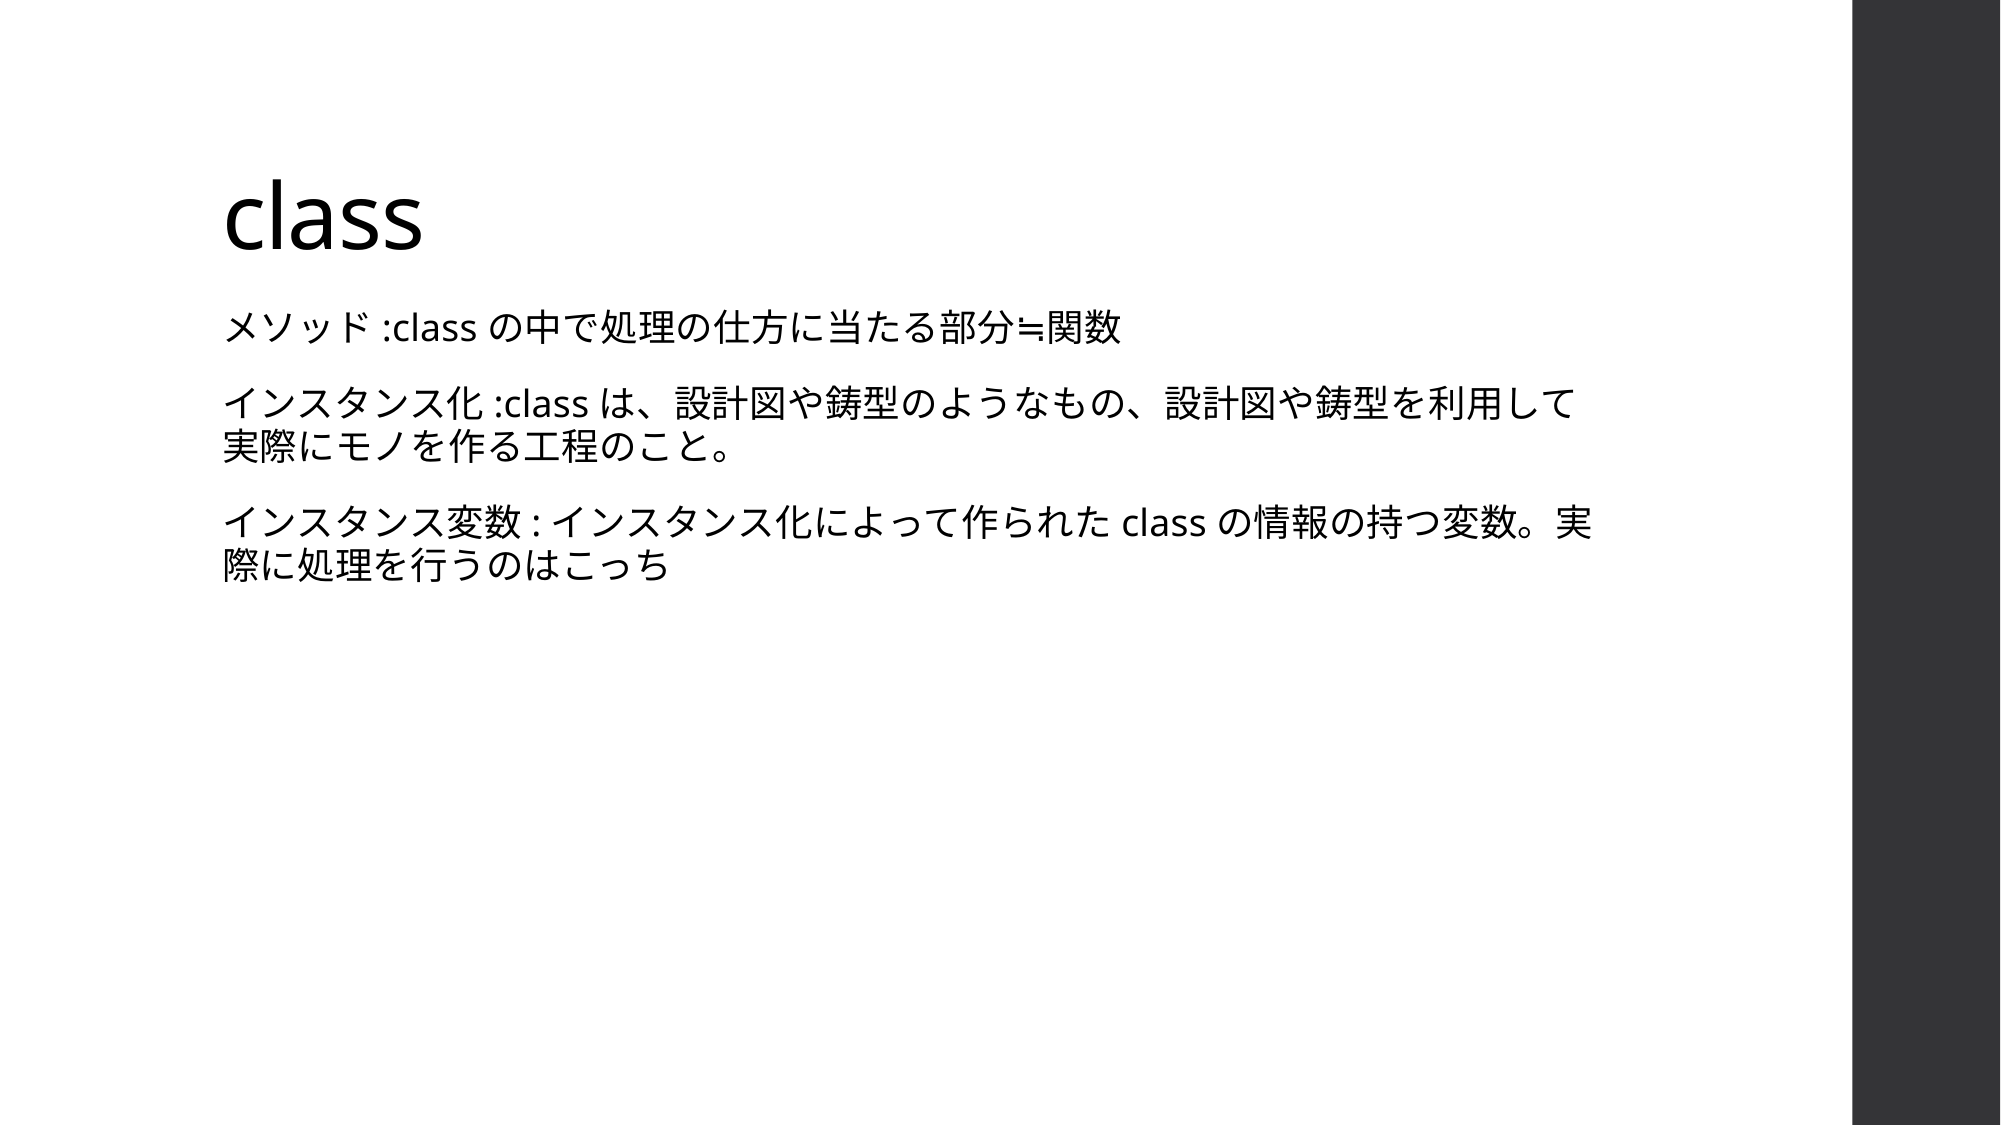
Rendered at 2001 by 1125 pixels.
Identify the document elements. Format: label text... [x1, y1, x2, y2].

title class [206, 60, 1797, 278]
list メソッド:classの中で処理の仕方に当たる部分≒関数 インスタンス化:classは、設計図や鋳型のようなもの、設計図や鋳型を利用して実際にモノを作る工程のこと。 インスタンス変数:インスタンス化によって作られたclassの情報の持つ変数。実際に処理を行うのはこっち [206, 299, 1617, 1014]
